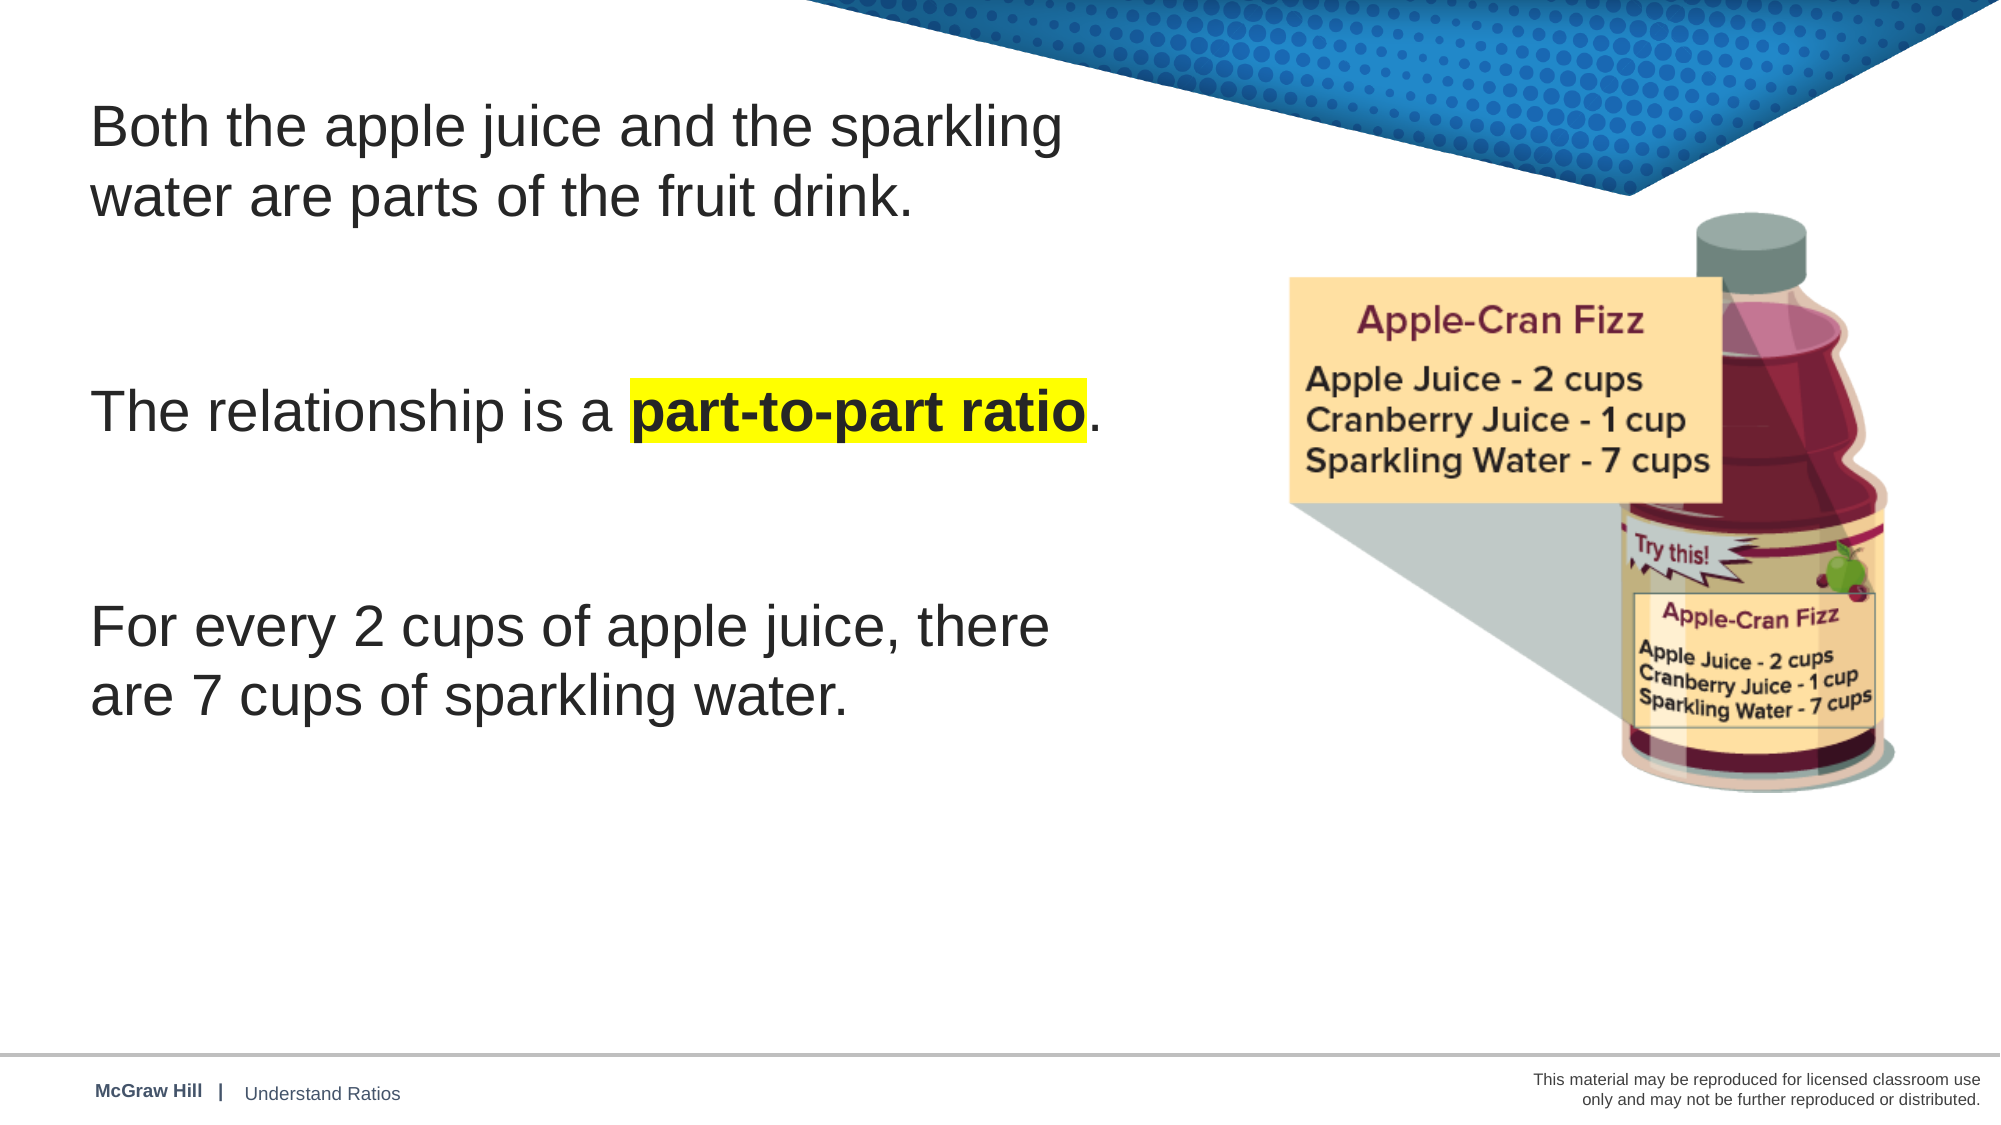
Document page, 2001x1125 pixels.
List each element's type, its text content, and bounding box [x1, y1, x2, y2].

picture [803, 0, 2000, 196]
text_box Both the apple juice and the sparkling water are parts of the fruit drink. The relationship is a part-to-part ratio. For every 2 cups of apple juice, there are 7 cups of sparkling water. [75, 80, 1121, 735]
picture [1287, 210, 1899, 794]
